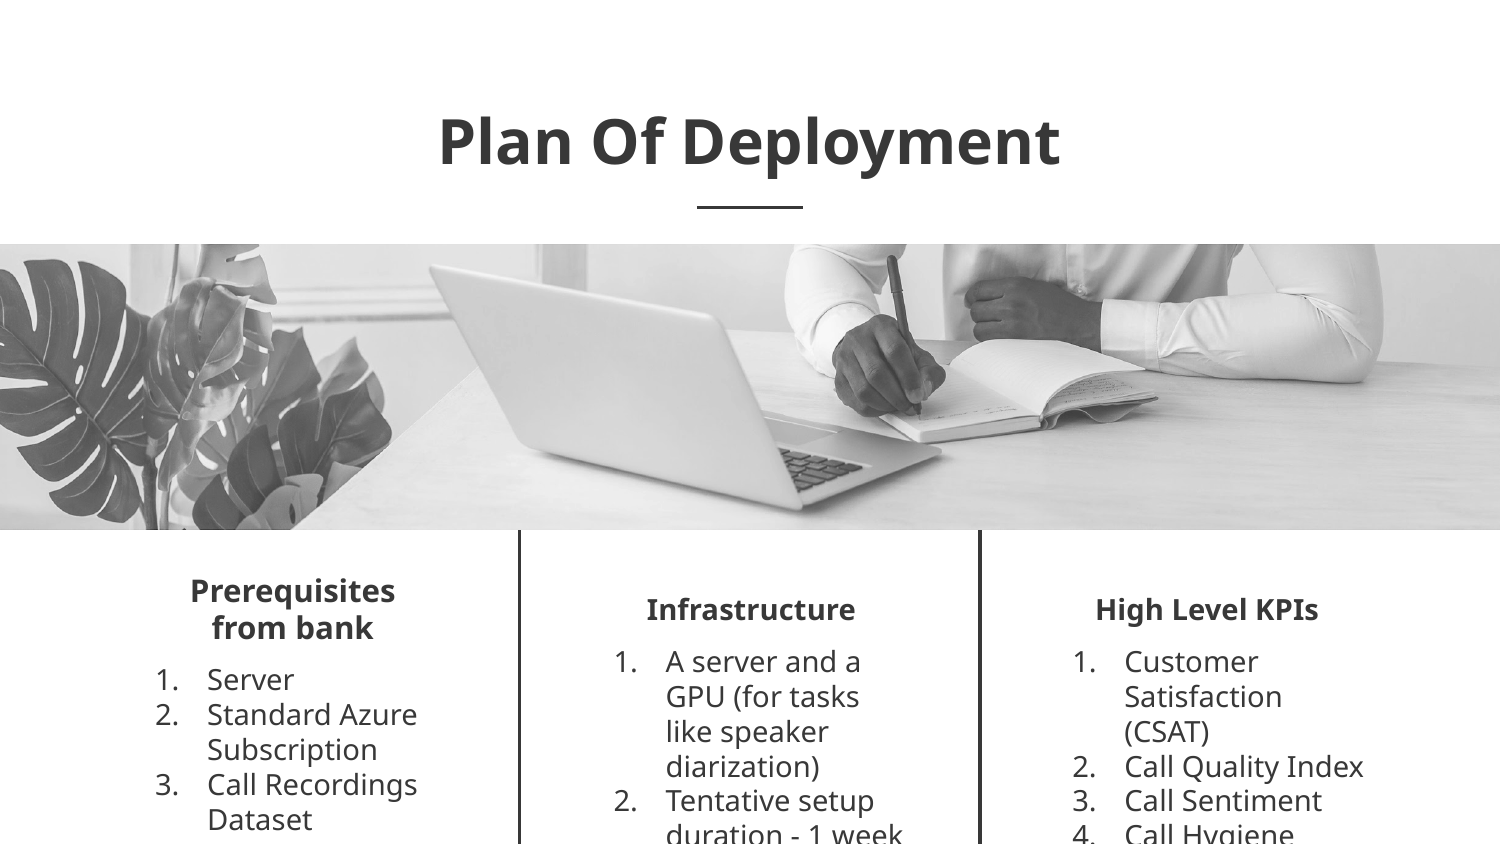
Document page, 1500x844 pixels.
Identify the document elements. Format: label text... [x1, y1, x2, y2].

title Plan Of Deployment [276, 87, 1224, 174]
title Infrastructure [615, 582, 888, 627]
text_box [0, 244, 1500, 530]
subtitle Customer Satisfaction (CSAT) Call Quality Index Call Sentiment Call Hygiene [1034, 627, 1387, 749]
subtitle A server and a GPU (for tasks like speaker diarization) Tentative setup duration - 1 week [575, 627, 928, 749]
subtitle Server Standard Azure Subscription Call Recordings Dataset [116, 646, 469, 767]
title High Level KPIs [1071, 582, 1344, 627]
title Prerequisites from bank [156, 582, 429, 634]
